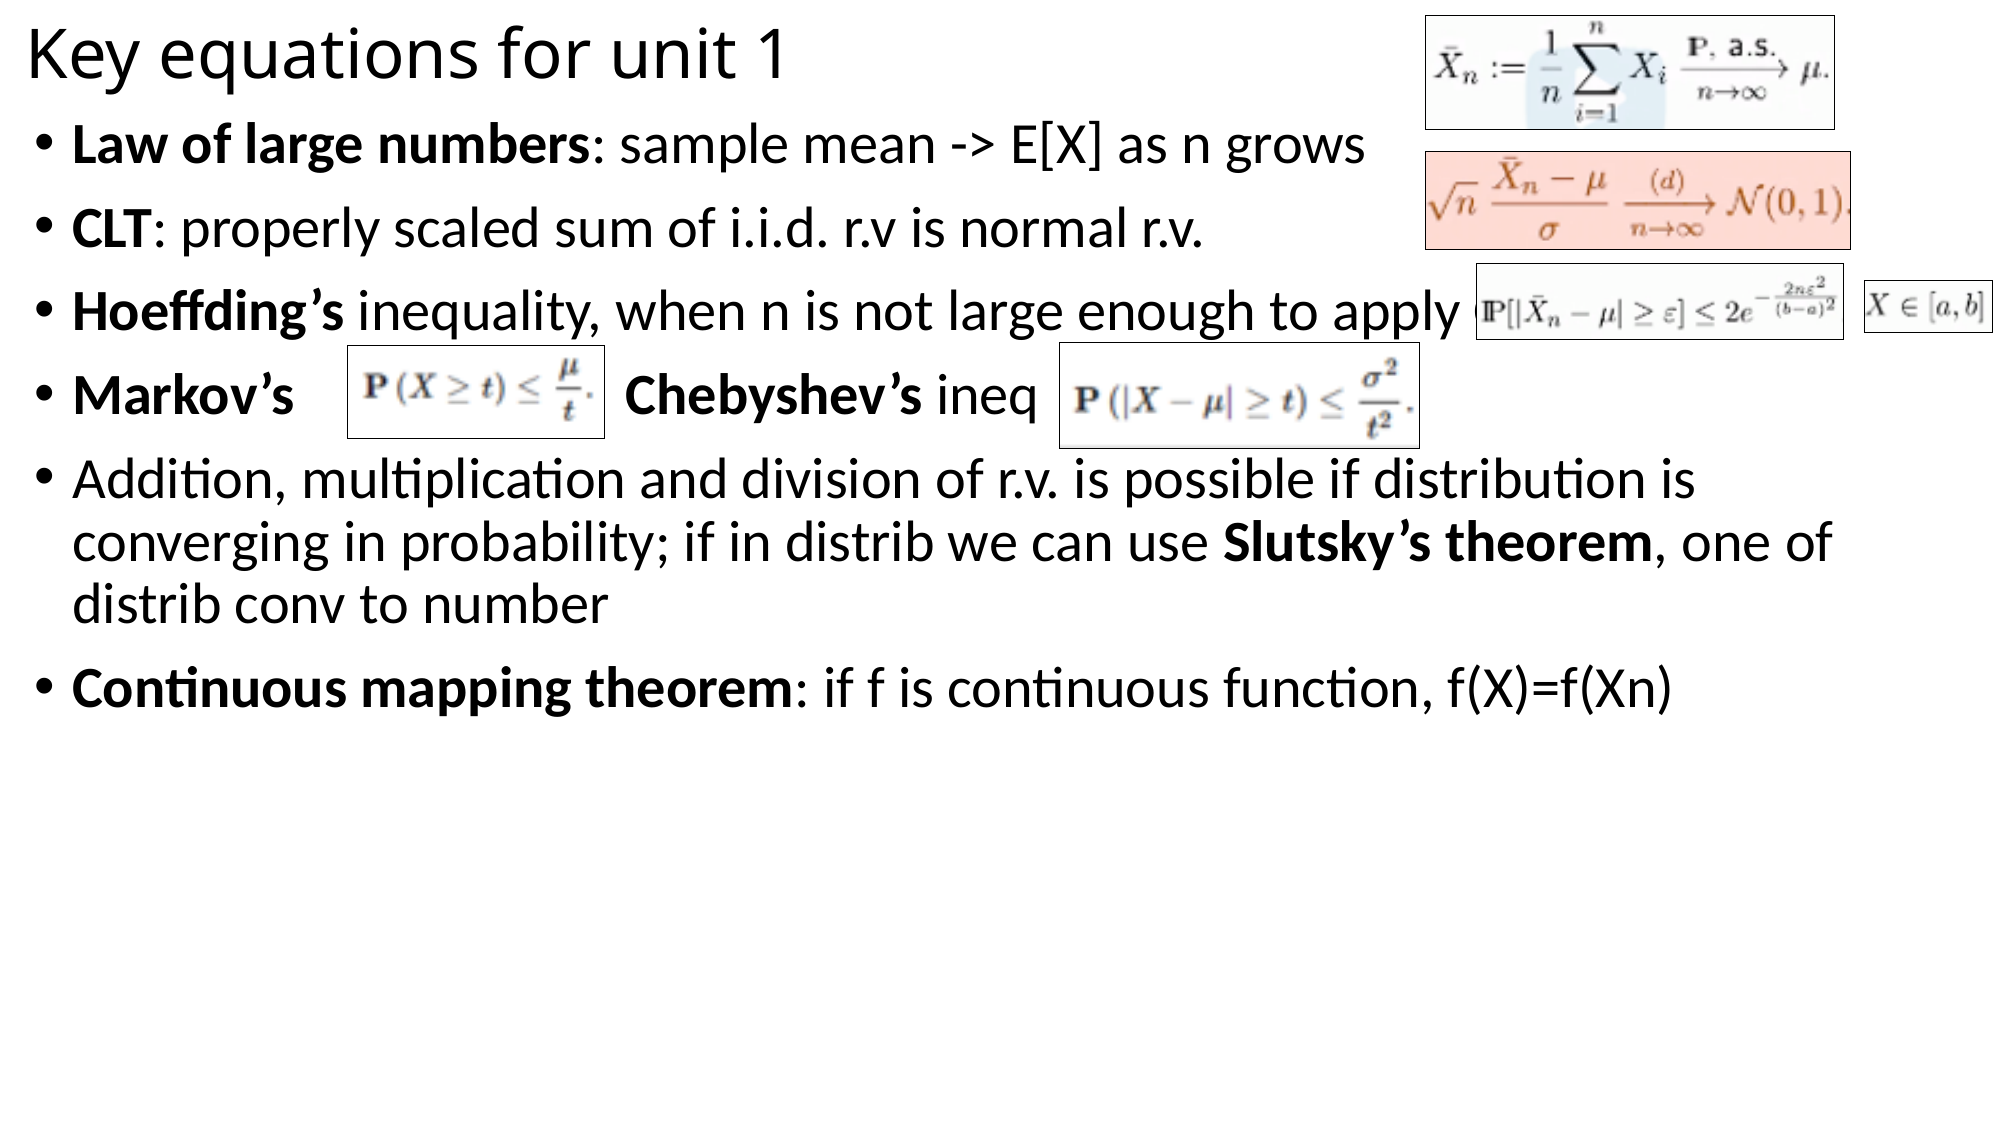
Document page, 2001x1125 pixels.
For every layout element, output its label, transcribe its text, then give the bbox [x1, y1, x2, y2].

picture [1425, 15, 1835, 130]
title Key equations for unit 1 [10, 11, 1980, 102]
list Law of large numbers: sample mean -> E[X] as n grows CLT: properly scaled sum of i.i.d. r.v is normal r.v. Hoeffding’s inequality, when n is not large enough to apply CLT Markov’s Chebyshev’s ineq Addition, multiplication and division of r.v. is possible if distribution is converging in probability; if in distrib we can use Slutsky’s theorem, one of distrib conv to number Continuous mapping theorem: if f is continuous function, f(X)=f(Xn) [19, 105, 1978, 1099]
picture [1864, 280, 1994, 333]
picture [1059, 341, 1420, 449]
picture [1476, 263, 1844, 340]
picture [1425, 151, 1851, 250]
picture [347, 345, 605, 439]
